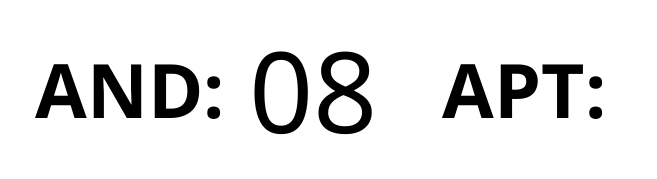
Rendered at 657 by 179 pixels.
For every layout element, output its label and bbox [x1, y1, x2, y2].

text_box [0, 13, 657, 165]
